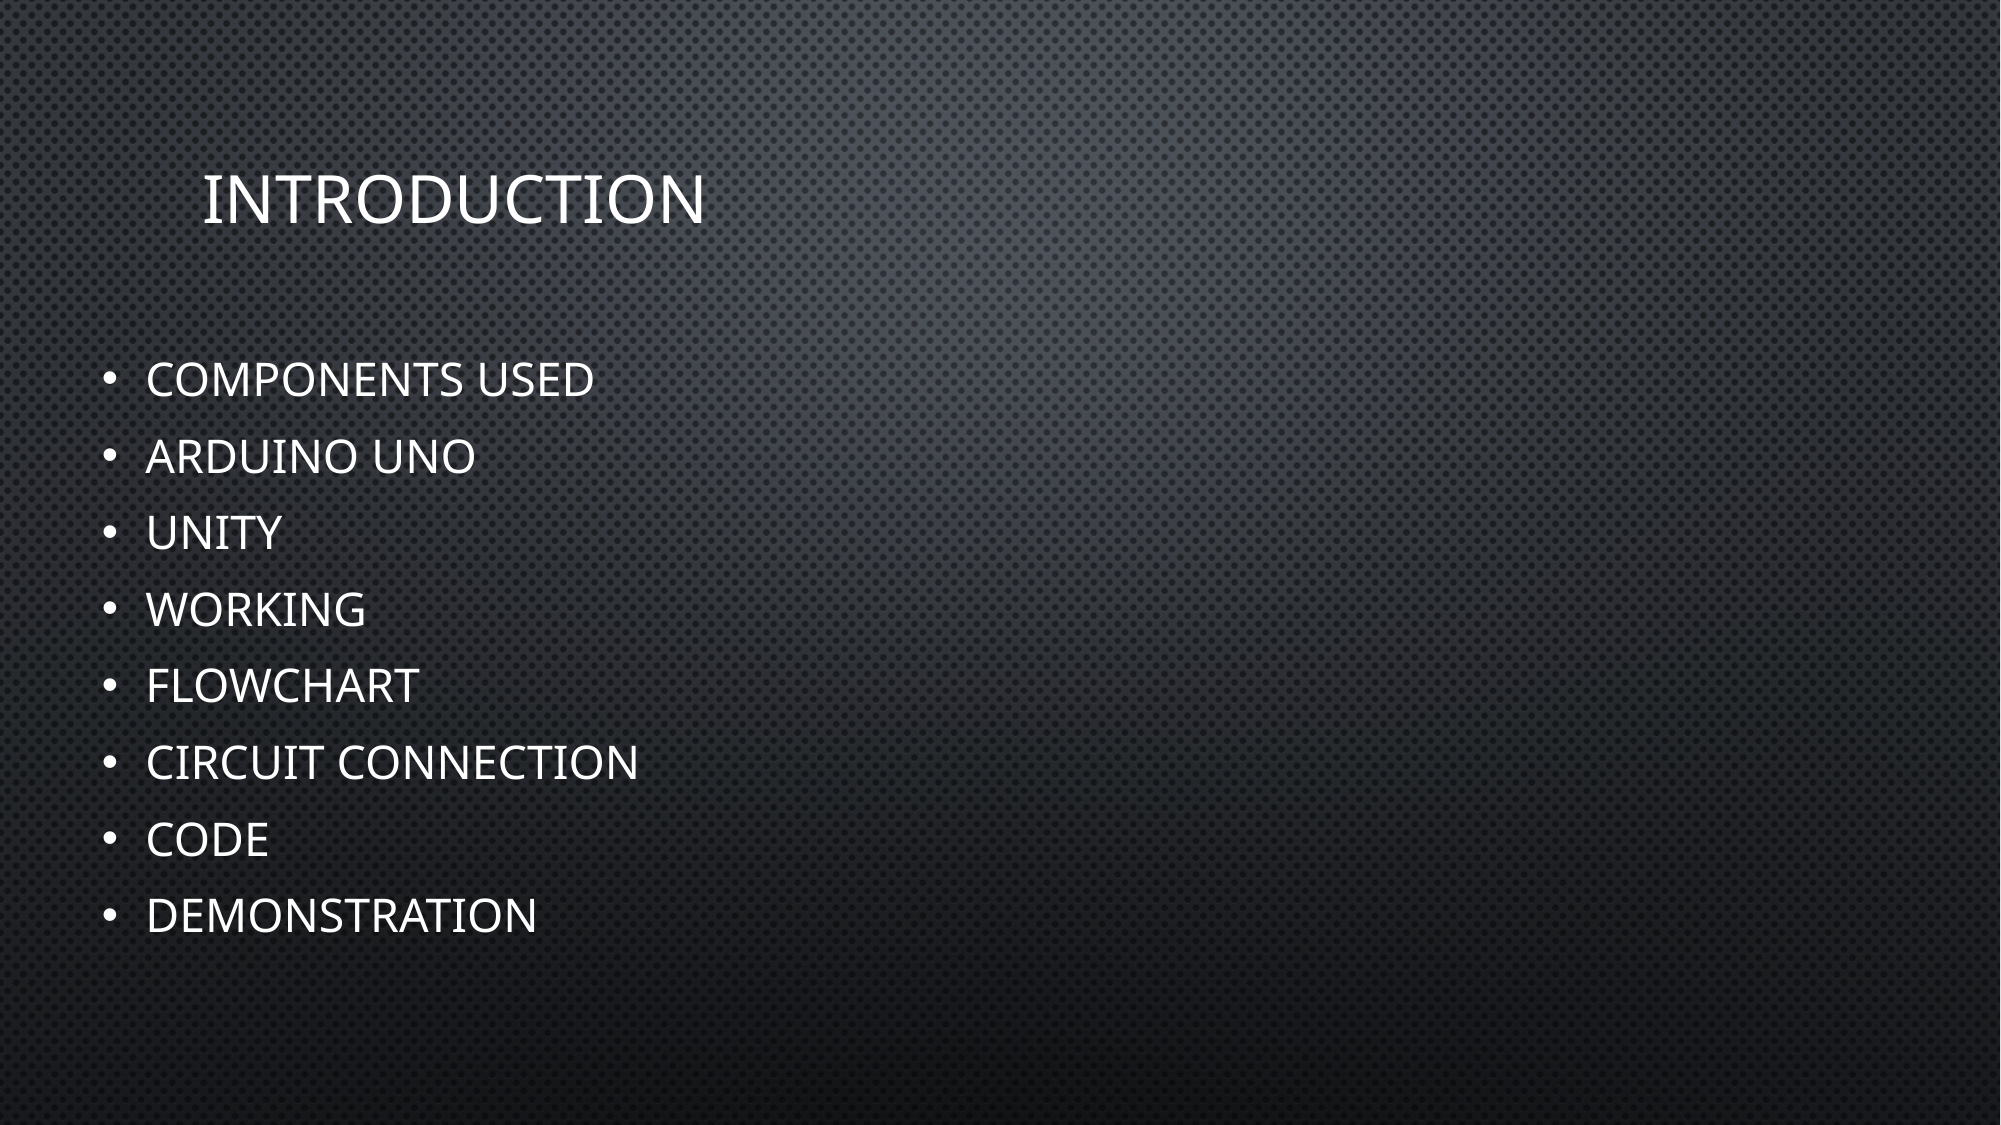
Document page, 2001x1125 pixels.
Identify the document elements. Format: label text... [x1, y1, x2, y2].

list Components Used Arduino Uno Unity Working Flowchart Circuit Connection Code Demonstration [86, 342, 1813, 950]
title Introduction [187, 99, 984, 294]
